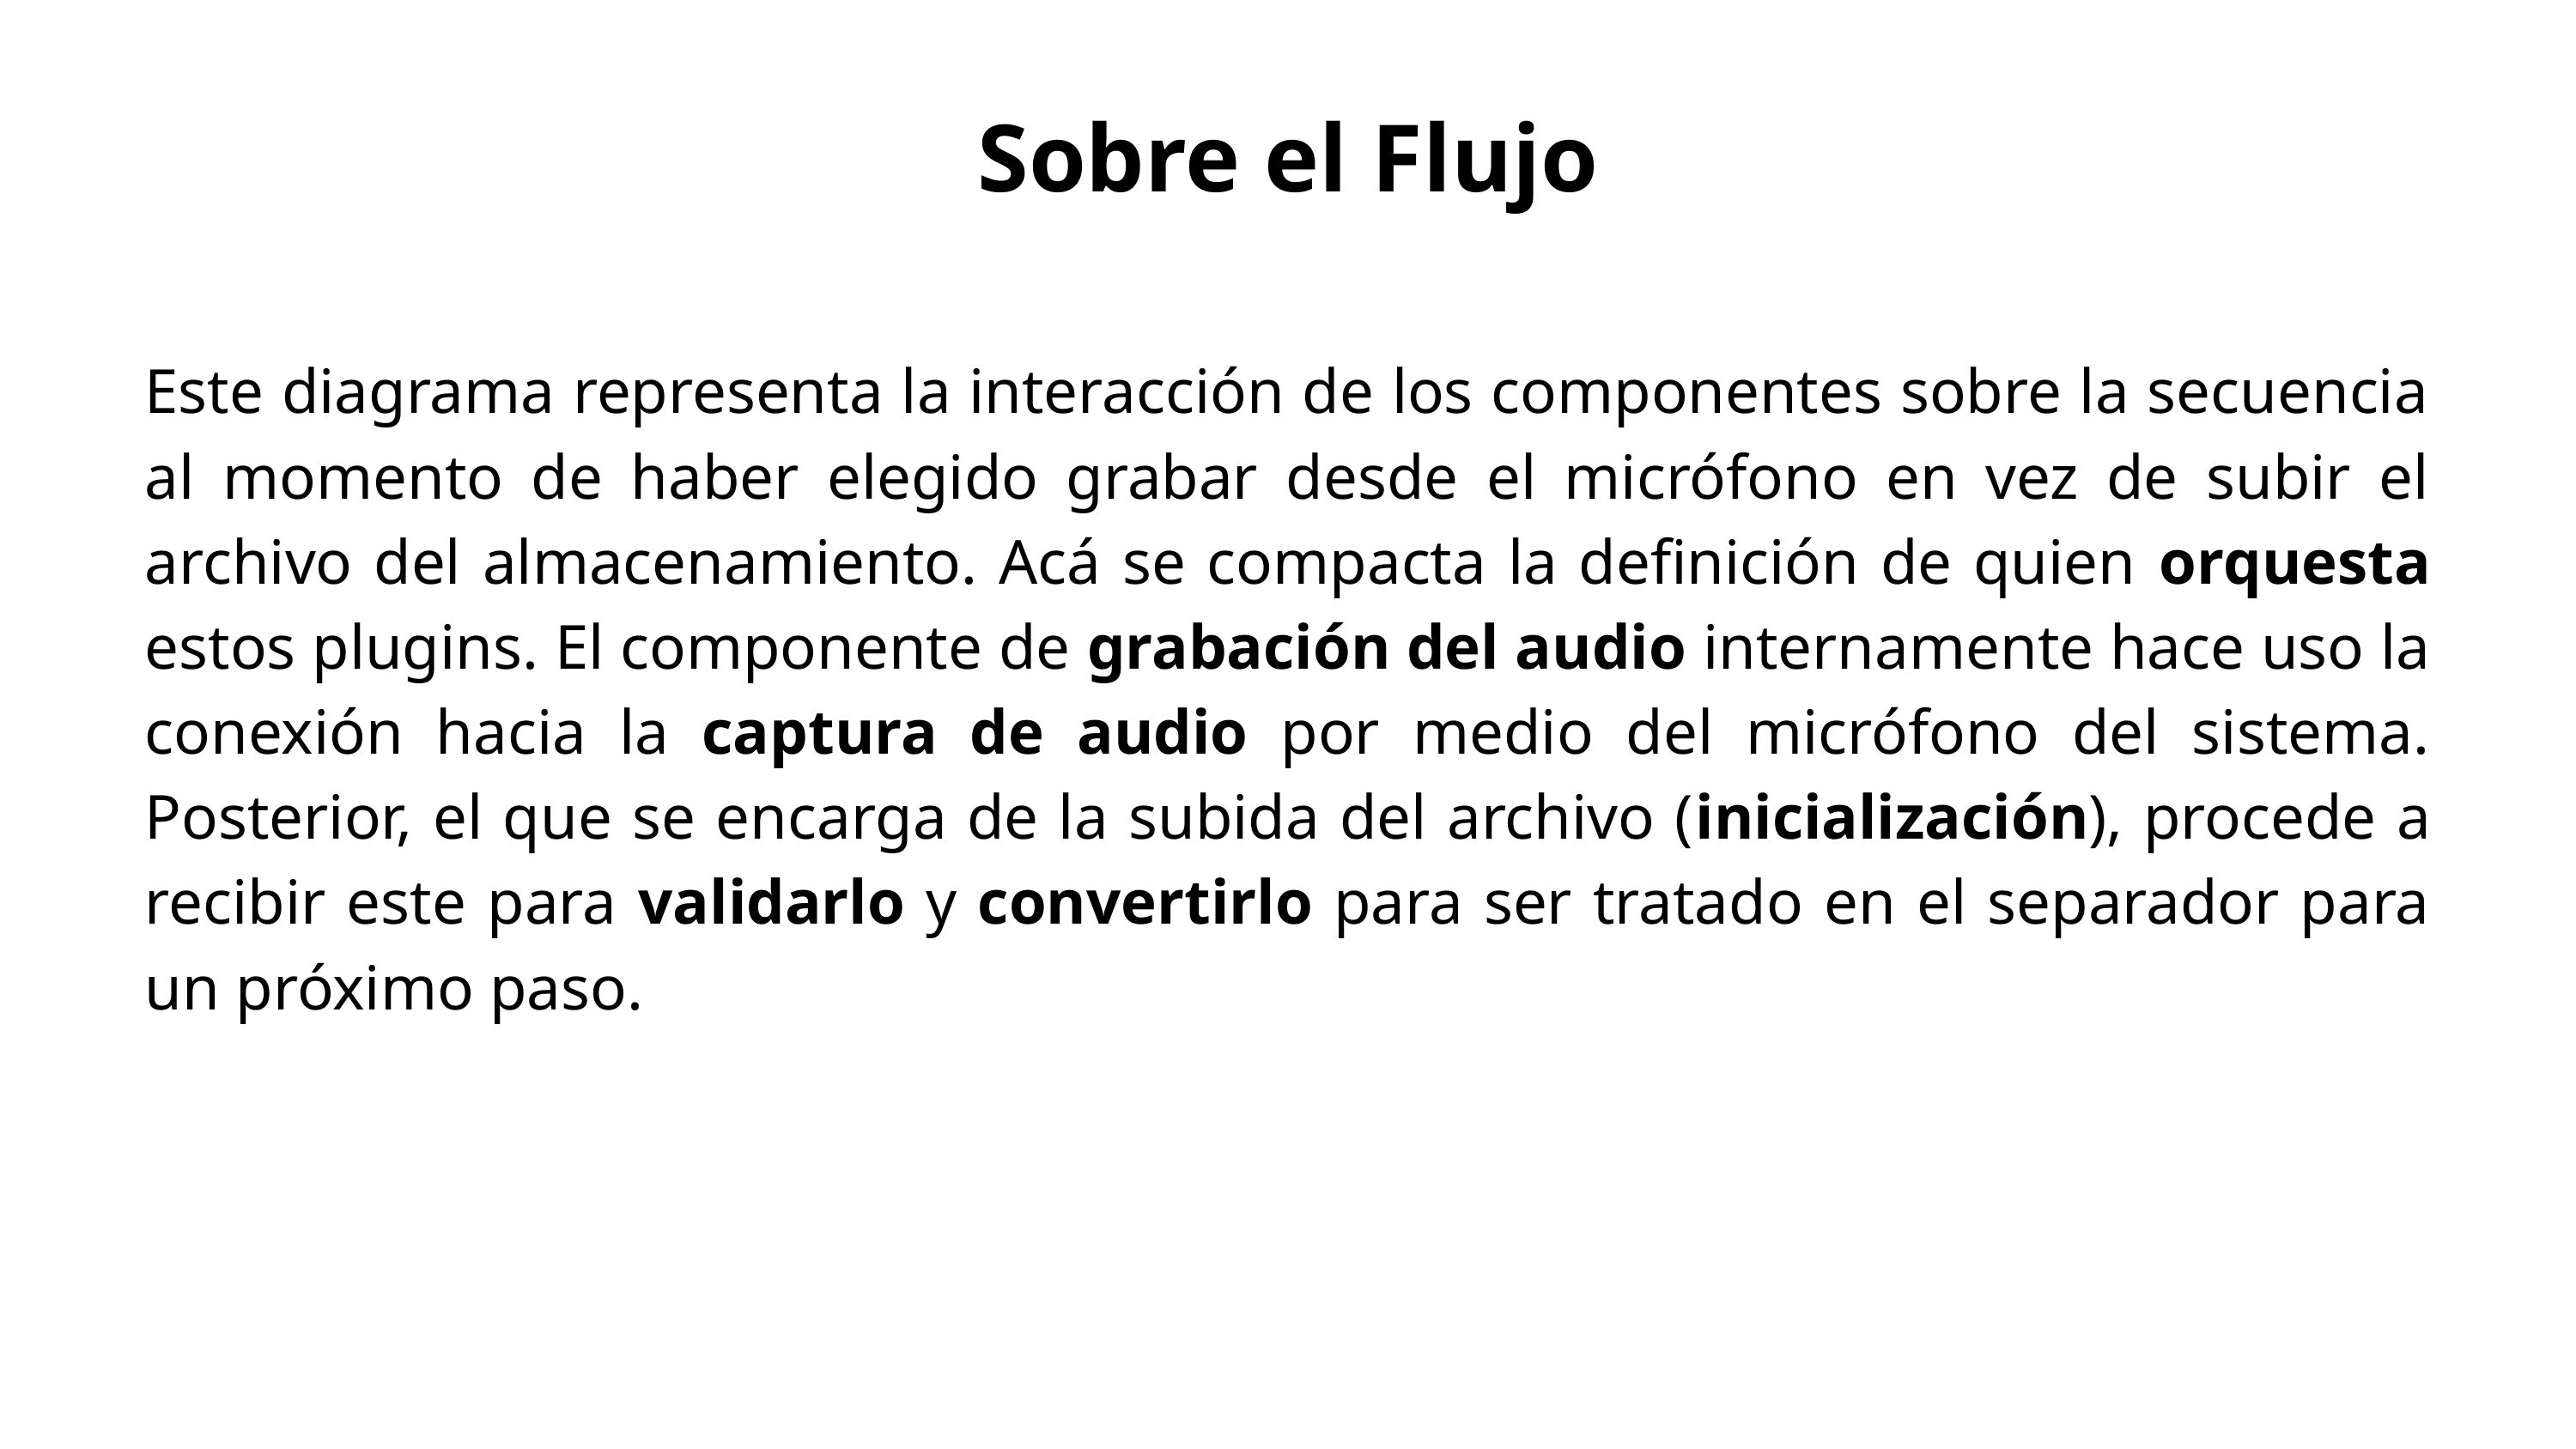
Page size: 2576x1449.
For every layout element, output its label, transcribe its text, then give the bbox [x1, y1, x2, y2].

text_box Sobre el Flujo [965, 80, 1611, 211]
text_box Este diagrama representa la interacción de los componentes sobre la secuencia al momento de haber elegido grabar desde el micrófono en vez de subir el archivo del almacenamiento. Acá se compacta la definición de quien orquesta estos plugins. El componente de grabación del audio internamente hace uso la conexión hacia la captura de audio por medio del micrófono del sistema. Posterior, el que se encarga de la subida del archivo (inicialización), procede a recibir este para validarlo y convertirlo para ser tratado en el separador para un próximo paso. [144, 340, 2432, 1107]
